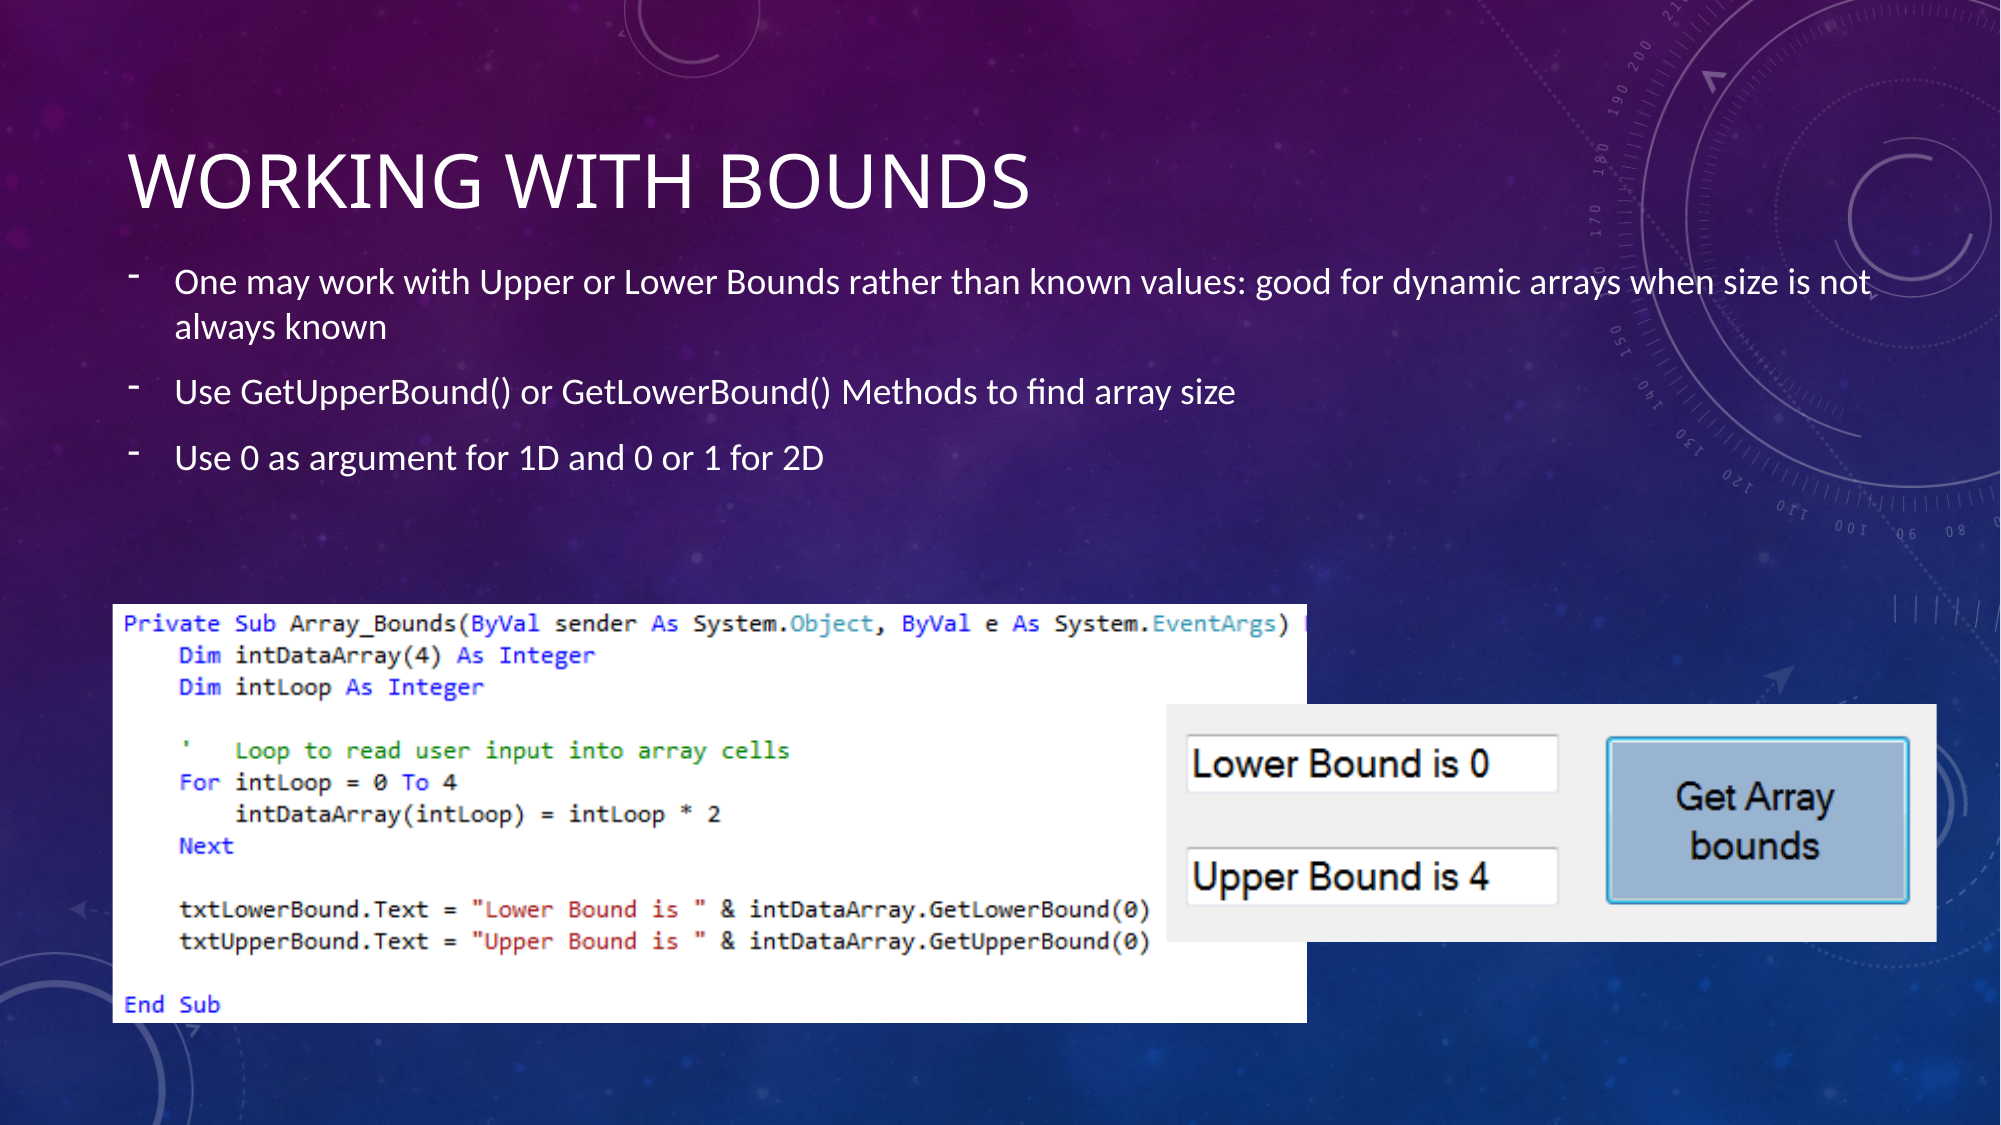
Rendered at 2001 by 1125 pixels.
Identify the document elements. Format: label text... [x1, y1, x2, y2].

picture [0, 0, 2001, 1125]
title Working with bounds [112, 58, 1775, 243]
list One may work with Upper or Lower Bounds rather than known values: good for dynamic arrays when size is not always known Use GetUpperBound() or GetLowerBound() Methods to find array size Use 0 as argument for 1D and 0 or 1 for 2D [112, 243, 1900, 492]
